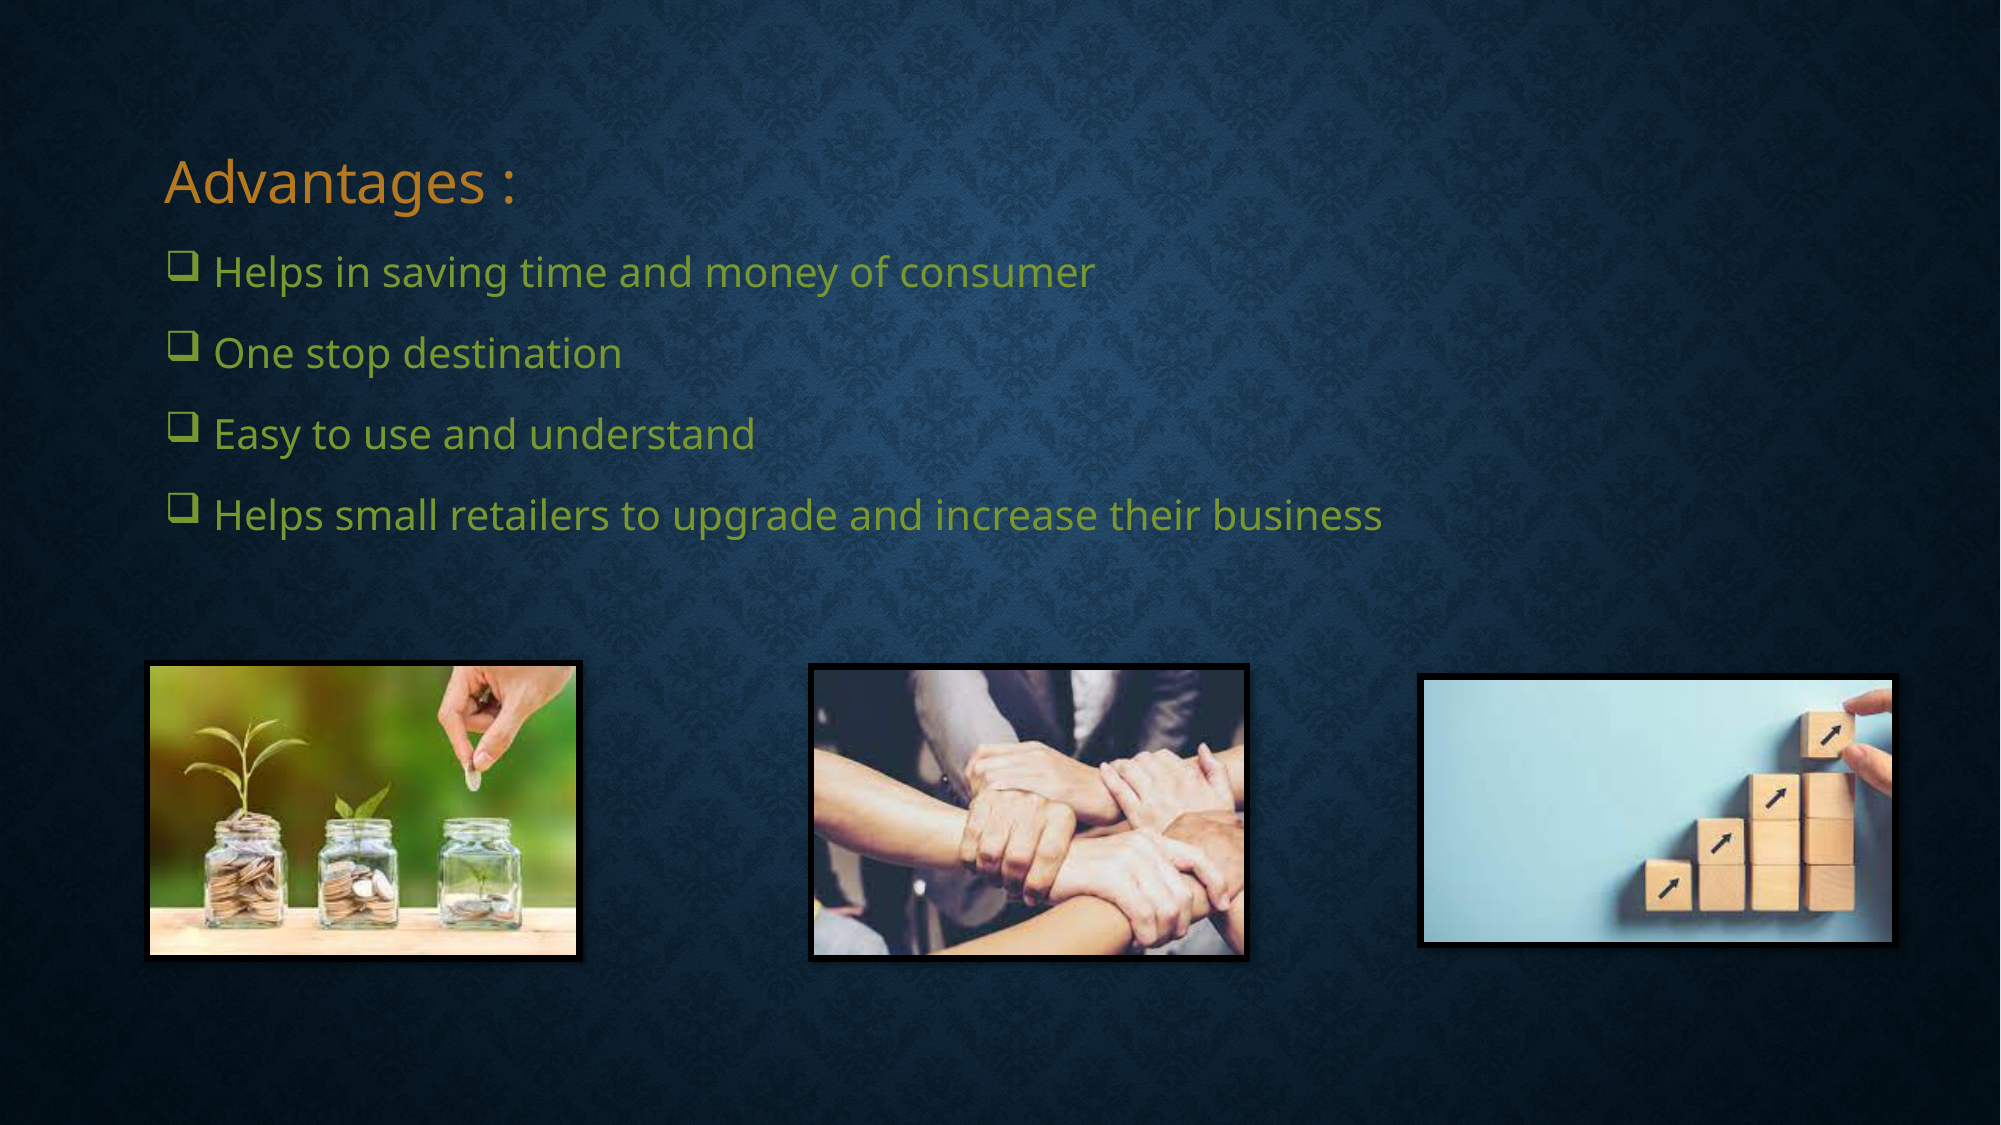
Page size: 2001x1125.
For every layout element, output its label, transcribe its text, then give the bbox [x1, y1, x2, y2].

list Advantages : Helps in saving time and money of consumer One stop destination Easy to use and understand Helps small retailers to upgrade and increase their business [149, 123, 1849, 950]
picture [149, 665, 577, 956]
picture [1423, 679, 1893, 943]
picture [813, 668, 1245, 956]
